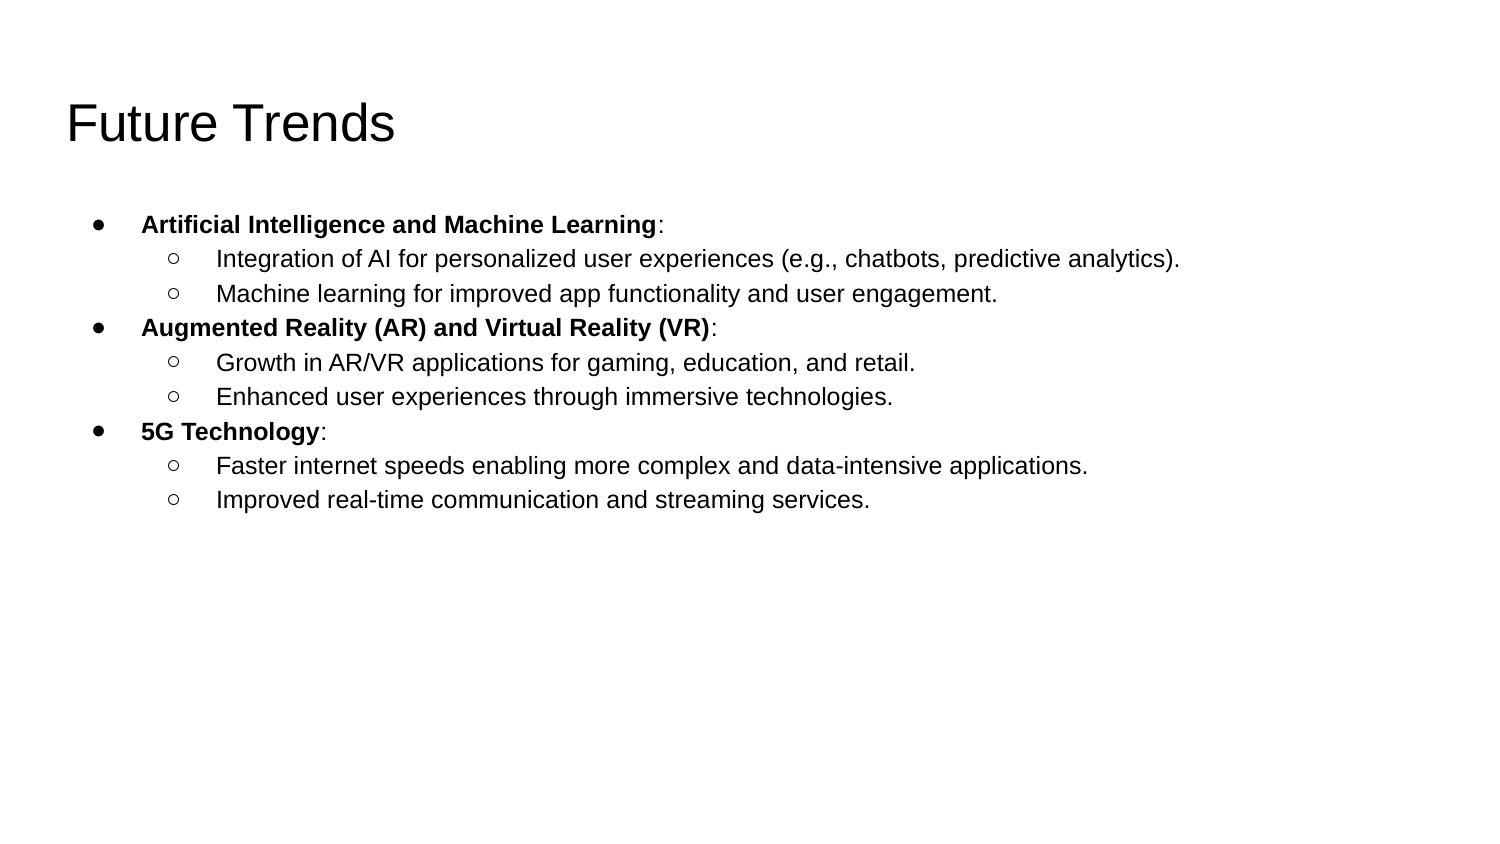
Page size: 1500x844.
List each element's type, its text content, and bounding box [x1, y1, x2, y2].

list Artificial Intelligence and Machine Learning: Integration of AI for personalized user experiences (e.g., chatbots, predictive analytics). Machine learning for improved app functionality and user engagement. Augmented Reality (AR) and Virtual Reality (VR): Growth in AR/VR applications for gaming, education, and retail. Enhanced user experiences through immersive technologies. 5G Technology: Faster internet speeds enabling more complex and data-intensive applications. Improved real-time communication and streaming services. [51, 189, 1449, 750]
title Future Trends [51, 72, 1449, 167]
